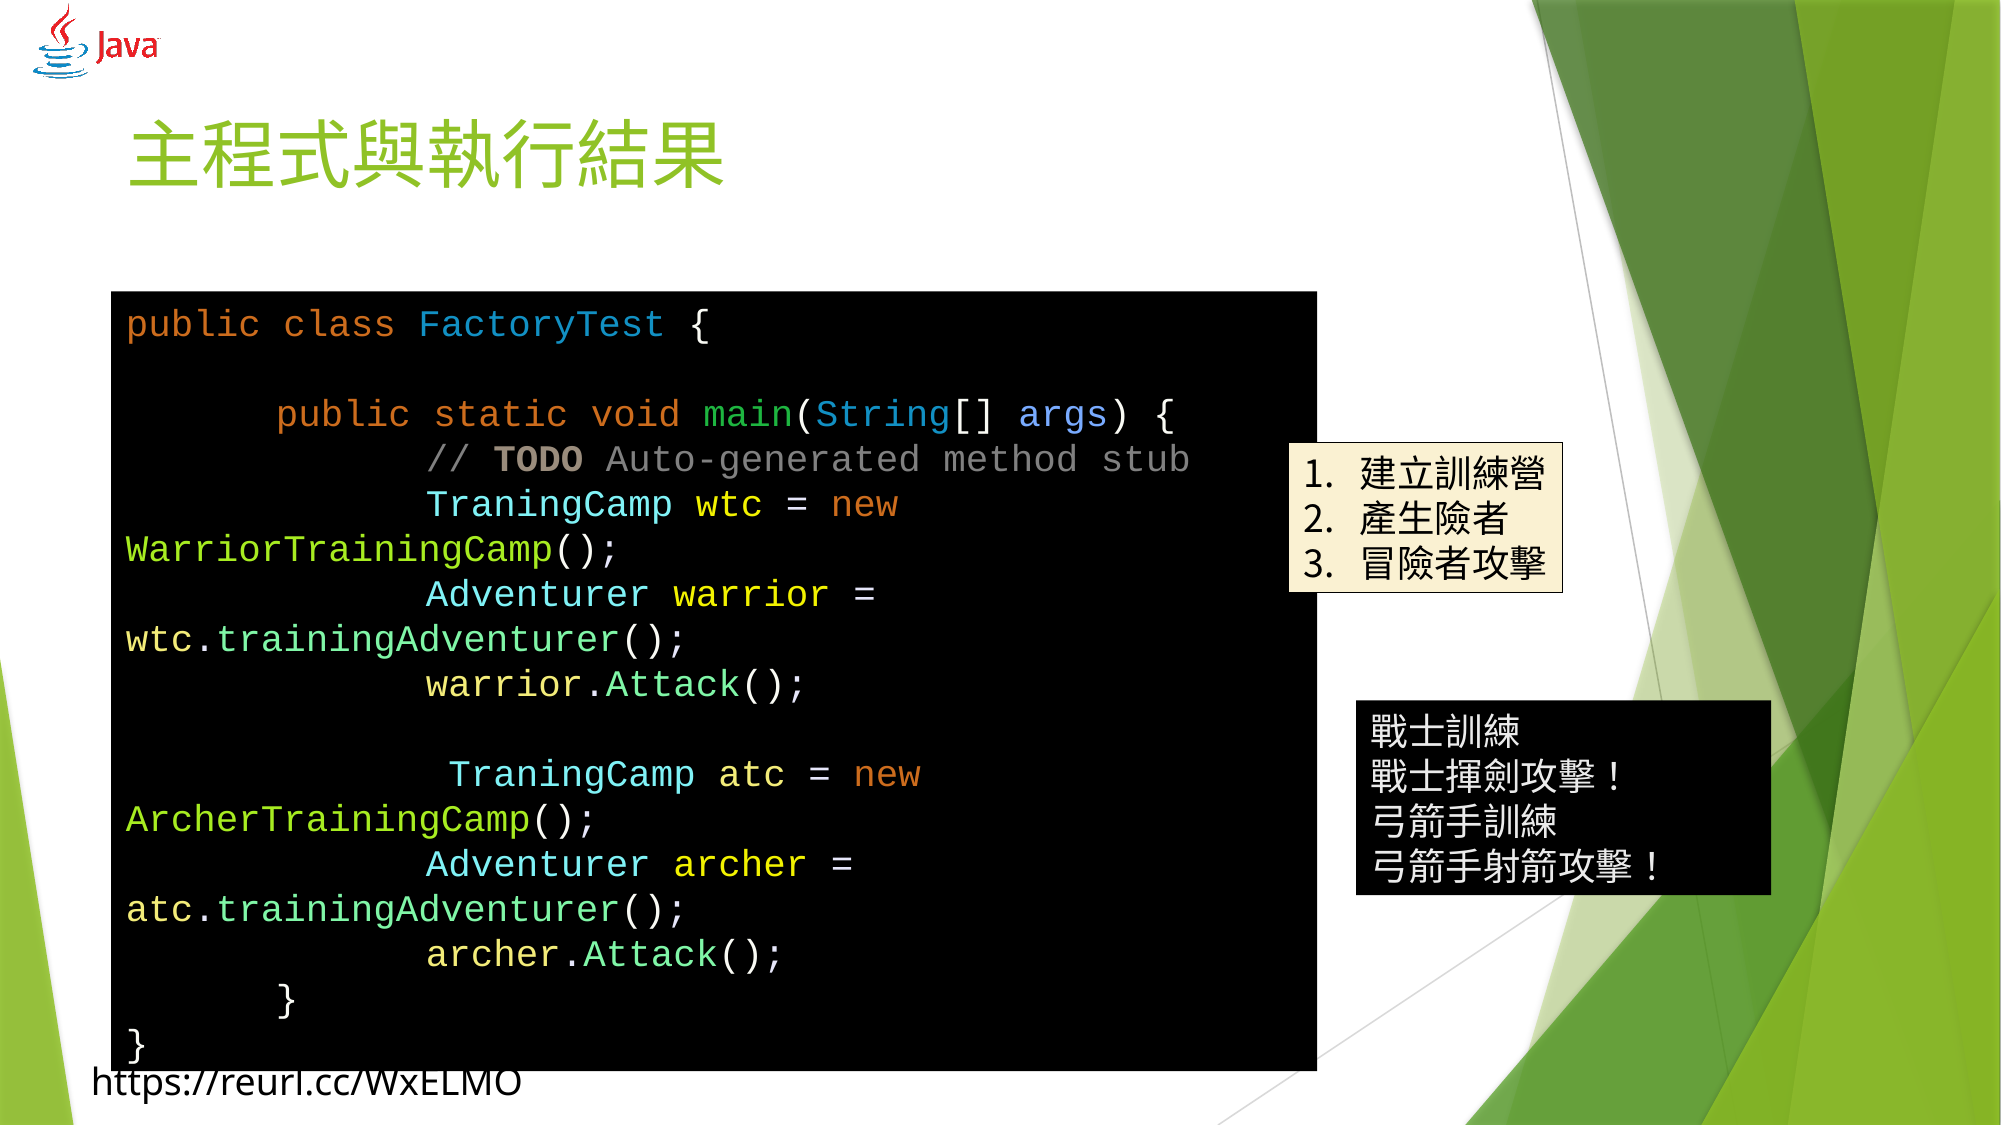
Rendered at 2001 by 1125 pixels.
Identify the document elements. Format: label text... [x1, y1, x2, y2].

picture [27, 1, 165, 79]
text_box 戰士訓練 戰士揮劍攻擊！ 弓箭手訓練 弓箭手射箭攻擊！ [1356, 700, 1772, 896]
title 主程式與執行結果 [111, 99, 1522, 317]
text_box 建立訓練營 產生險者 冒險者攻擊 [1288, 442, 1563, 593]
text_box public class FactoryTest { public static void main(String[] args) { // TODO Auto-generated method stub TraningCamp wtc = new WarriorTrainingCamp(); Adventurer warrior = wtc.trainingAdventurer(); warrior.Attack(); TraningCamp atc = new ArcherTrainingCamp(); Adventurer archer = atc.trainingAdventurer(); archer.Attack(); } } [111, 291, 1318, 1072]
